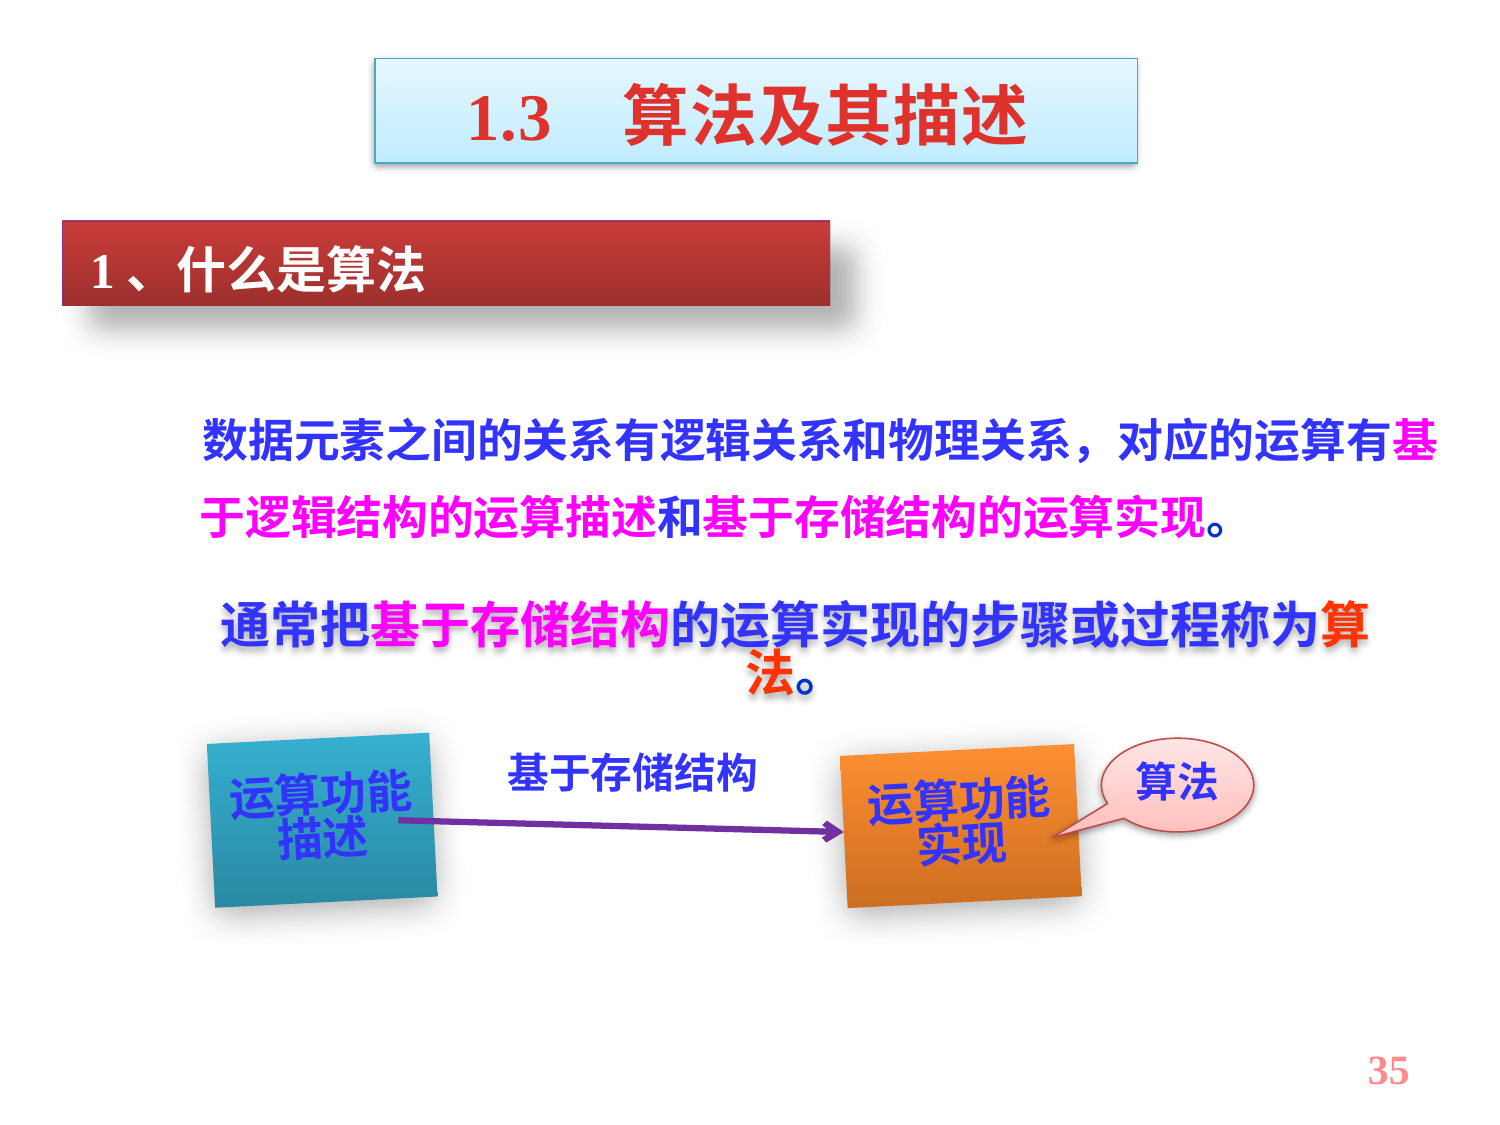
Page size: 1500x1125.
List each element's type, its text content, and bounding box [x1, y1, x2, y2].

text_box 通常把基于存储结构的运算实现的步骤或过程称为算法。 [163, 597, 1428, 709]
text_box 数据元素之间的关系有逻辑关系和物理关系，对应的运算有基于逻辑结构的运算描述和基于存储结构的运算实现。 [64, 382, 1471, 551]
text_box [210, 737, 1255, 903]
slide_number 35 [1074, 1042, 1425, 1103]
text_box 1、什么是算法 [62, 220, 831, 307]
text_box 1.3 算法及其描述 [374, 58, 1138, 164]
